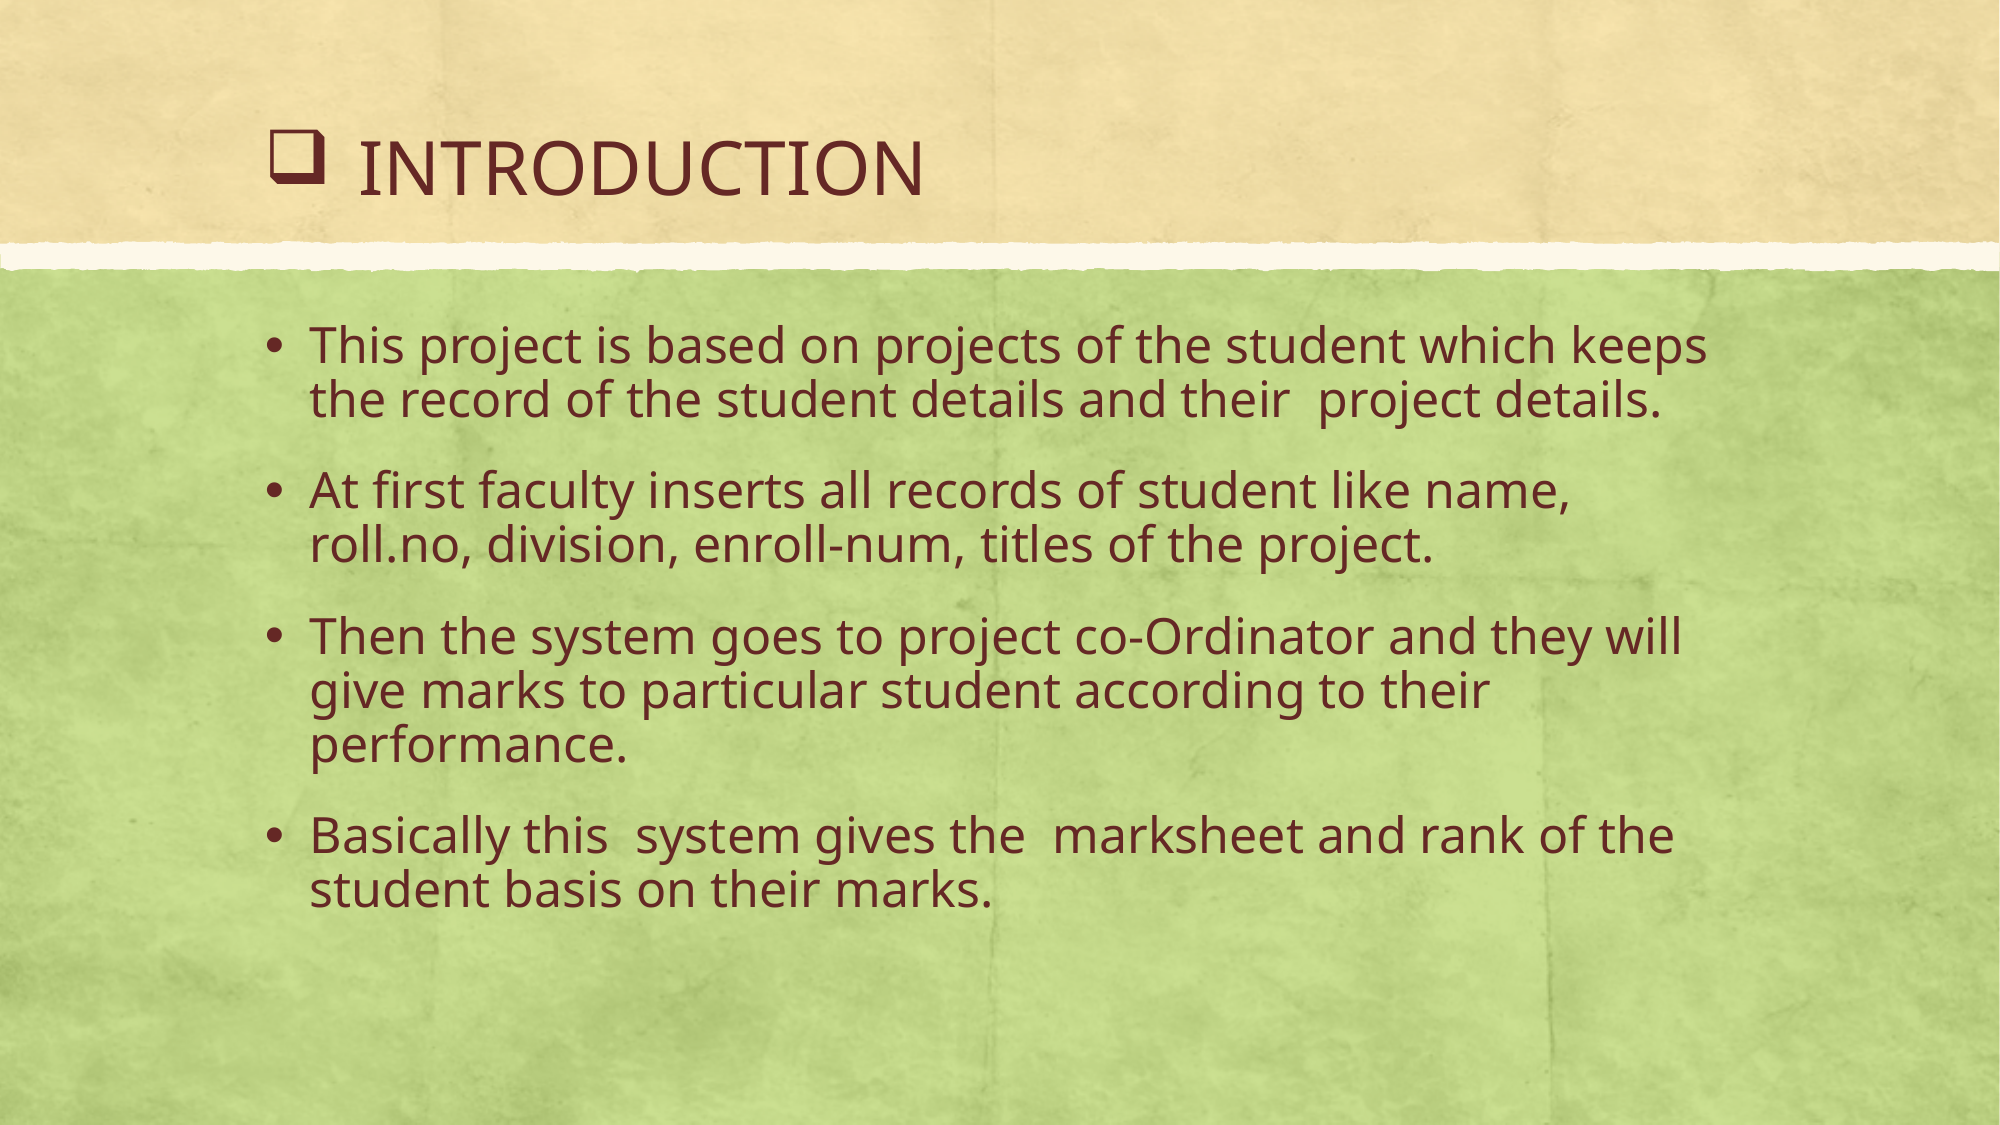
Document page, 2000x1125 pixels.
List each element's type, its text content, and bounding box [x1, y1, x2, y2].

list This project is based on projects of the student which keeps the record of the student details and their project details. At first faculty inserts all records of student like name, roll.no, division, enroll-num, titles of the project. Then the system goes to project co-Ordinator and they will give marks to particular student according to their performance. Basically this system gives the marksheet and rank of the student basis on their marks. [249, 312, 1750, 1013]
title INTRODUCTION [249, 31, 1750, 219]
